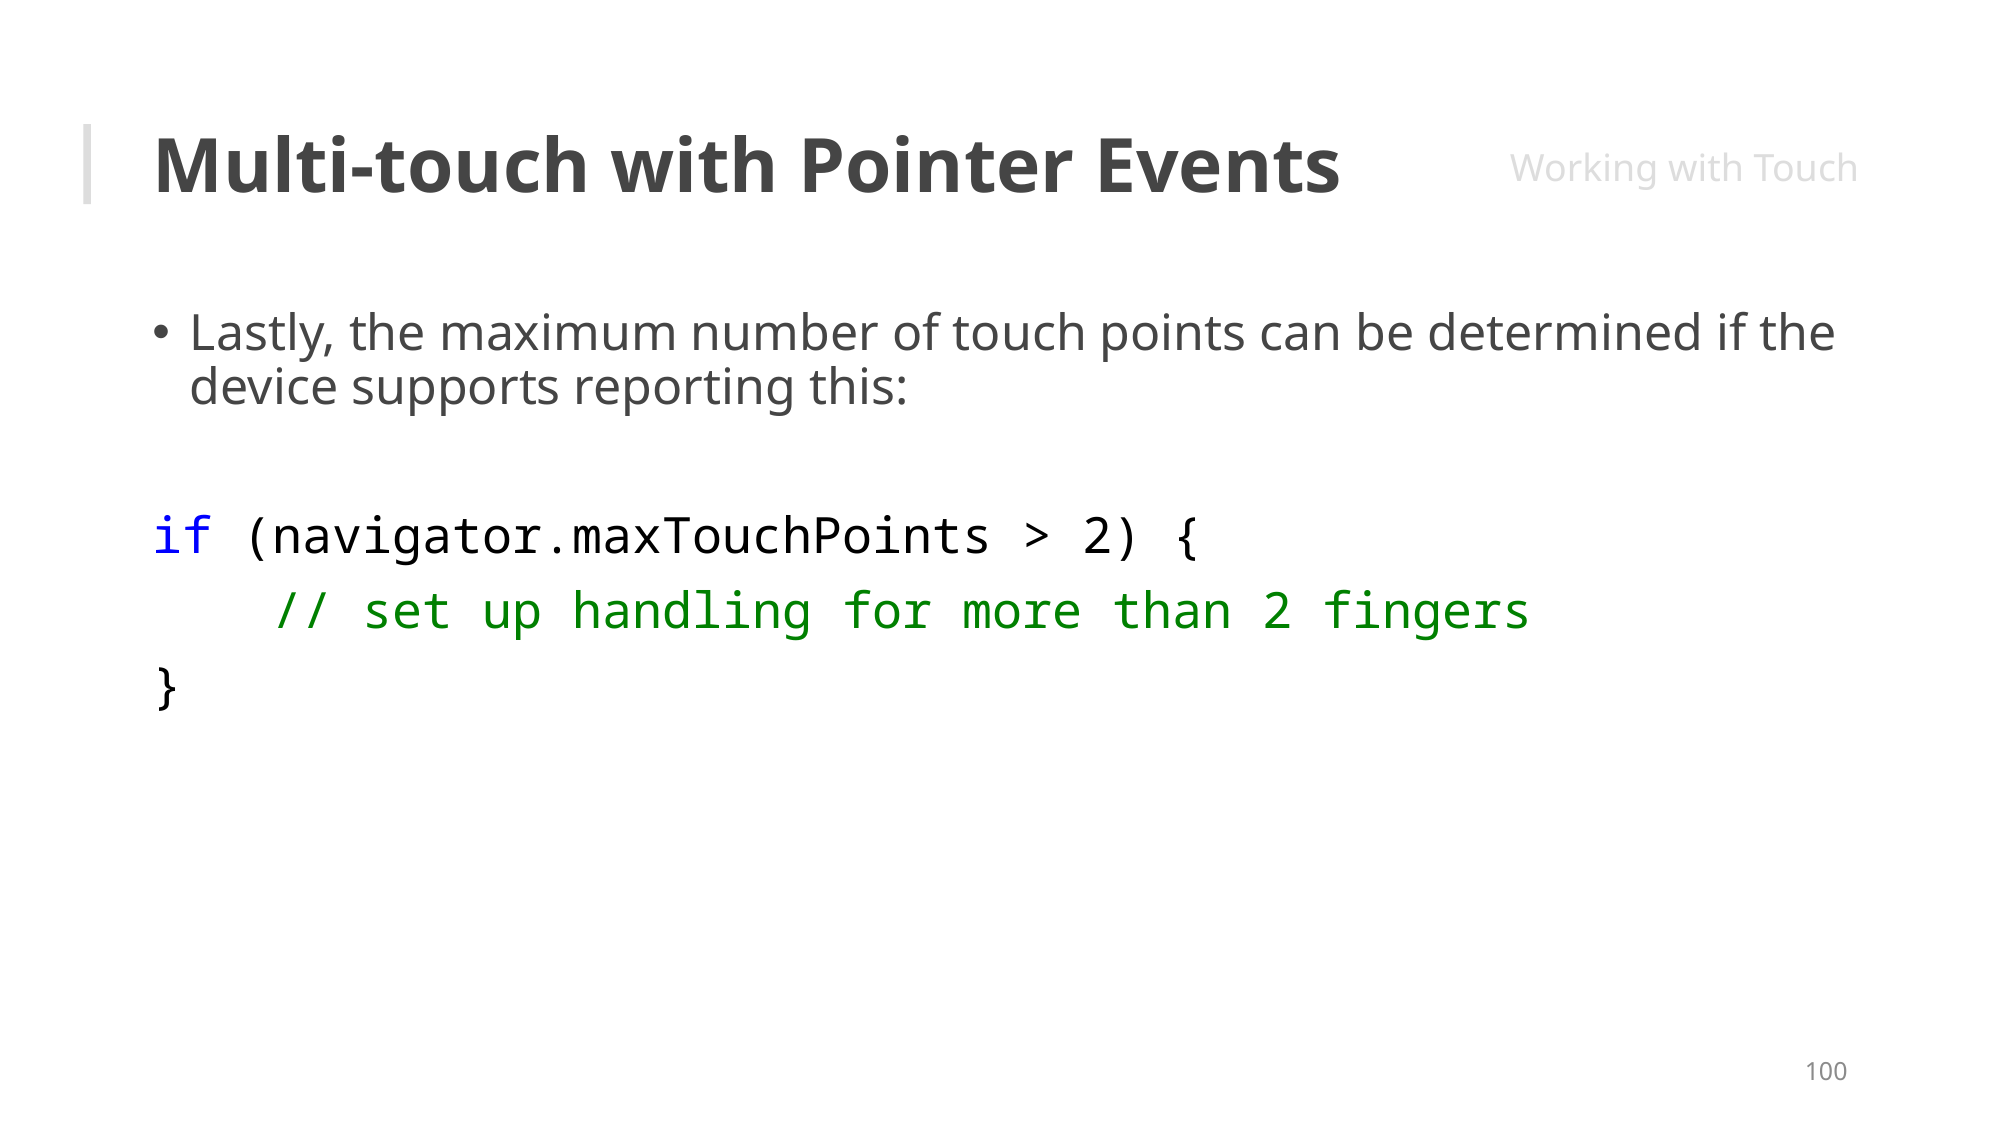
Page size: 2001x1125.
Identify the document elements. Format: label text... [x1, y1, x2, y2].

title Multi-touch with Pointer Events [137, 59, 1863, 278]
slide_number 100 [1412, 1042, 1863, 1103]
text_box Working with Touch [1490, 136, 1875, 197]
list Lastly, the maximum number of touch points can be determined if the device supports reporting this: if (navigator.maxTouchPoints > 2) { // set up handling for more than 2 fingers } [137, 299, 1863, 1014]
